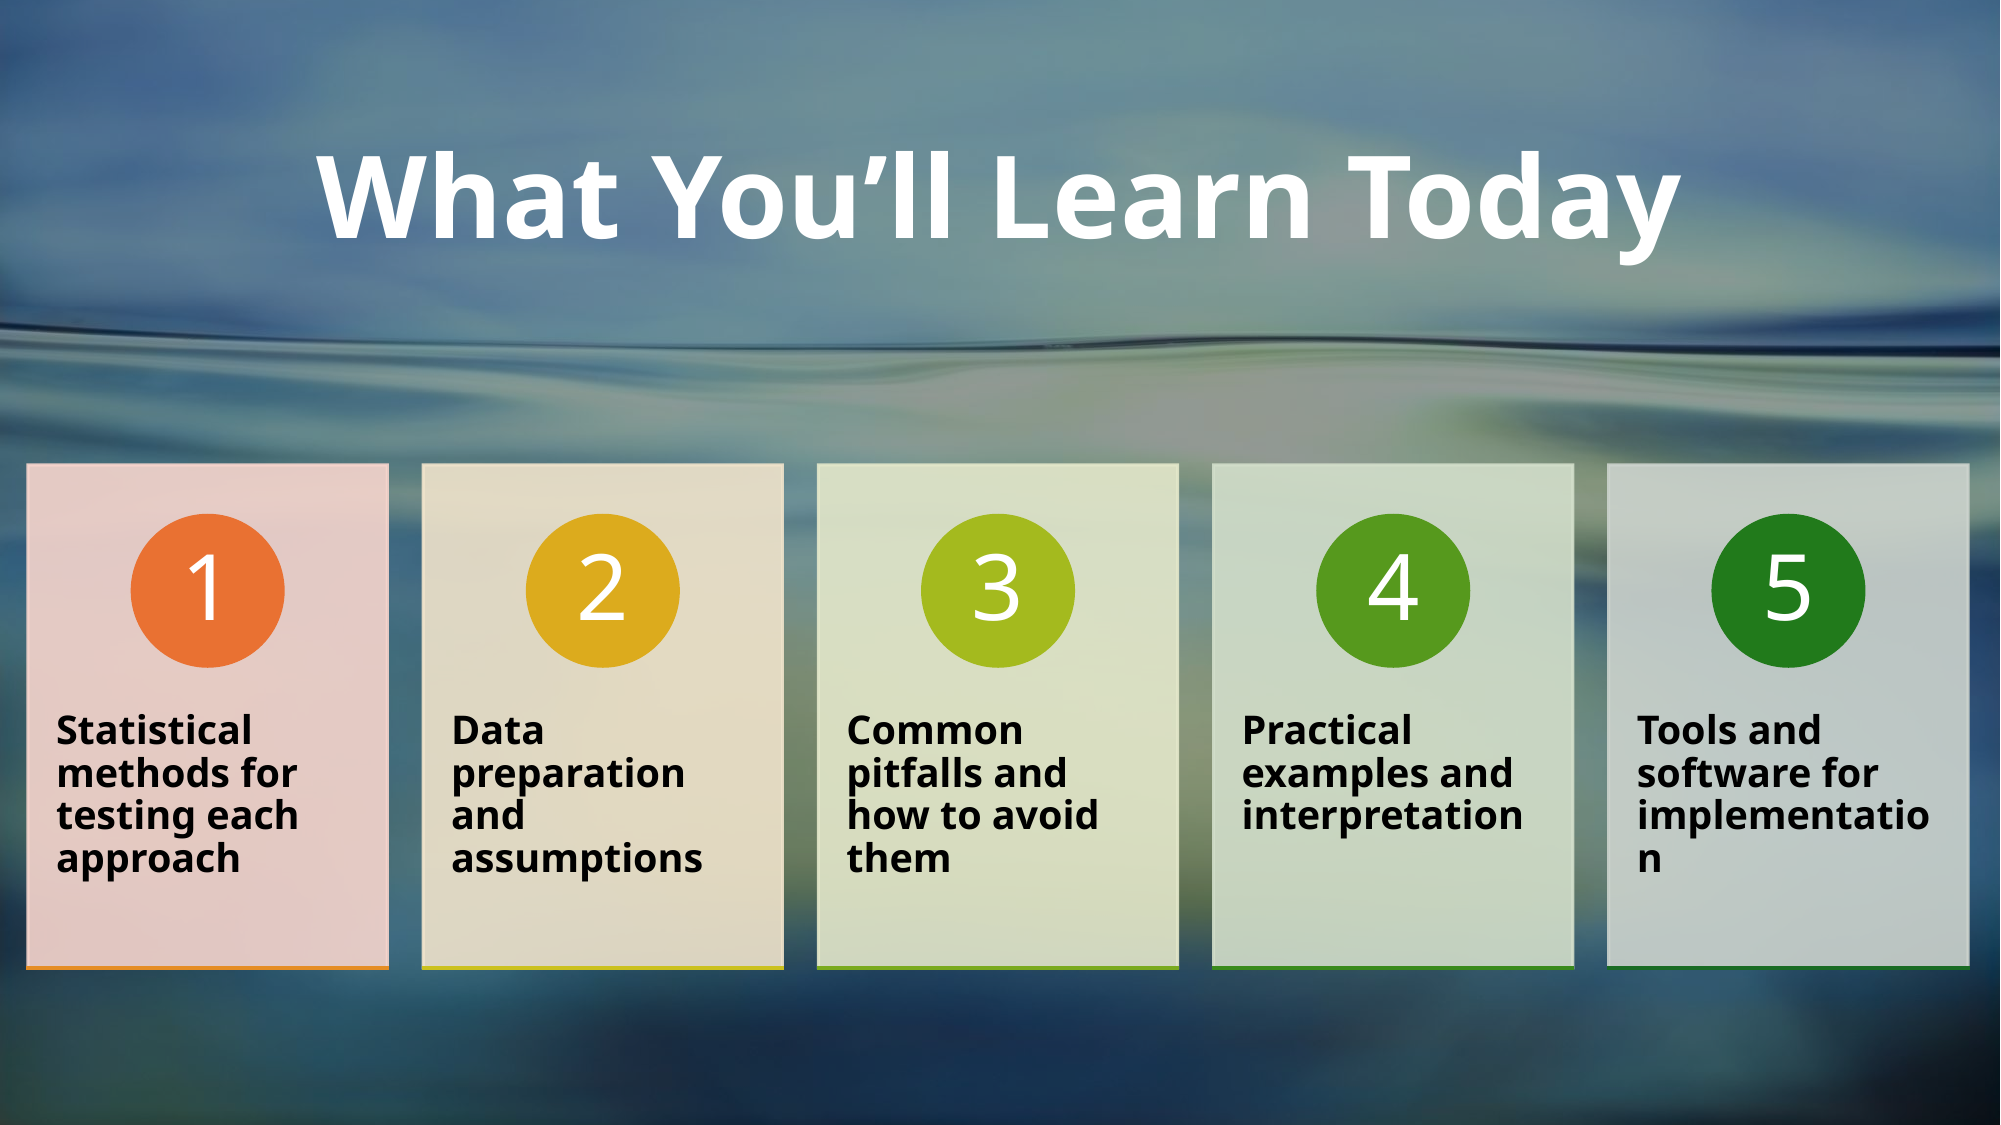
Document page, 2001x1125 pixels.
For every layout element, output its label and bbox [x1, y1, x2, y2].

picture [0, 0, 2000, 1125]
list [26, 401, 1970, 1032]
